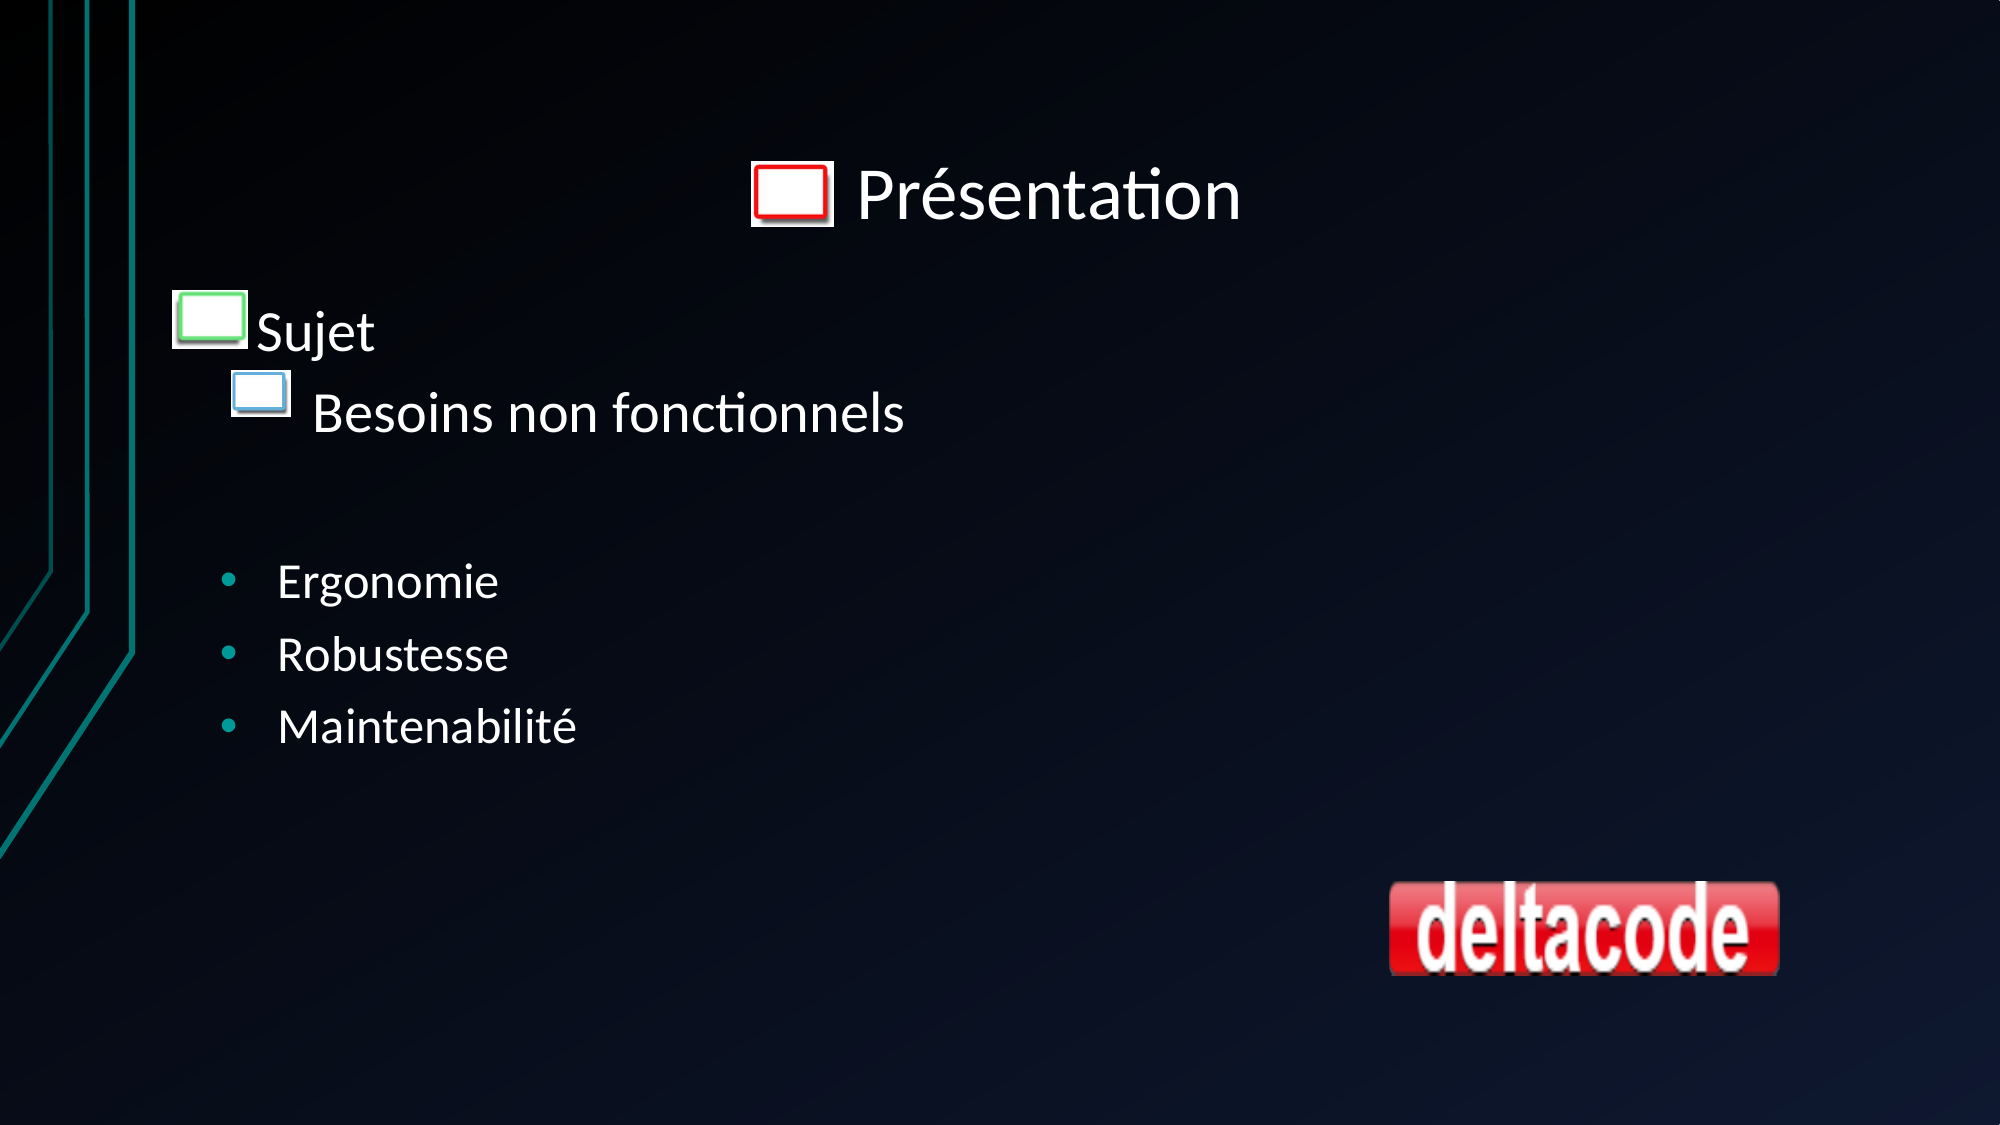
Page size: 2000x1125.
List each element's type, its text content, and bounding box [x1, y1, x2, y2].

picture [1389, 881, 1780, 976]
list Sujet Besoins non fonctionnels Ergonomie Robustesse Maintenabilité [199, 290, 1900, 929]
picture [751, 160, 834, 227]
title Présentation [199, 45, 1900, 246]
picture [172, 290, 248, 349]
picture [231, 370, 292, 418]
